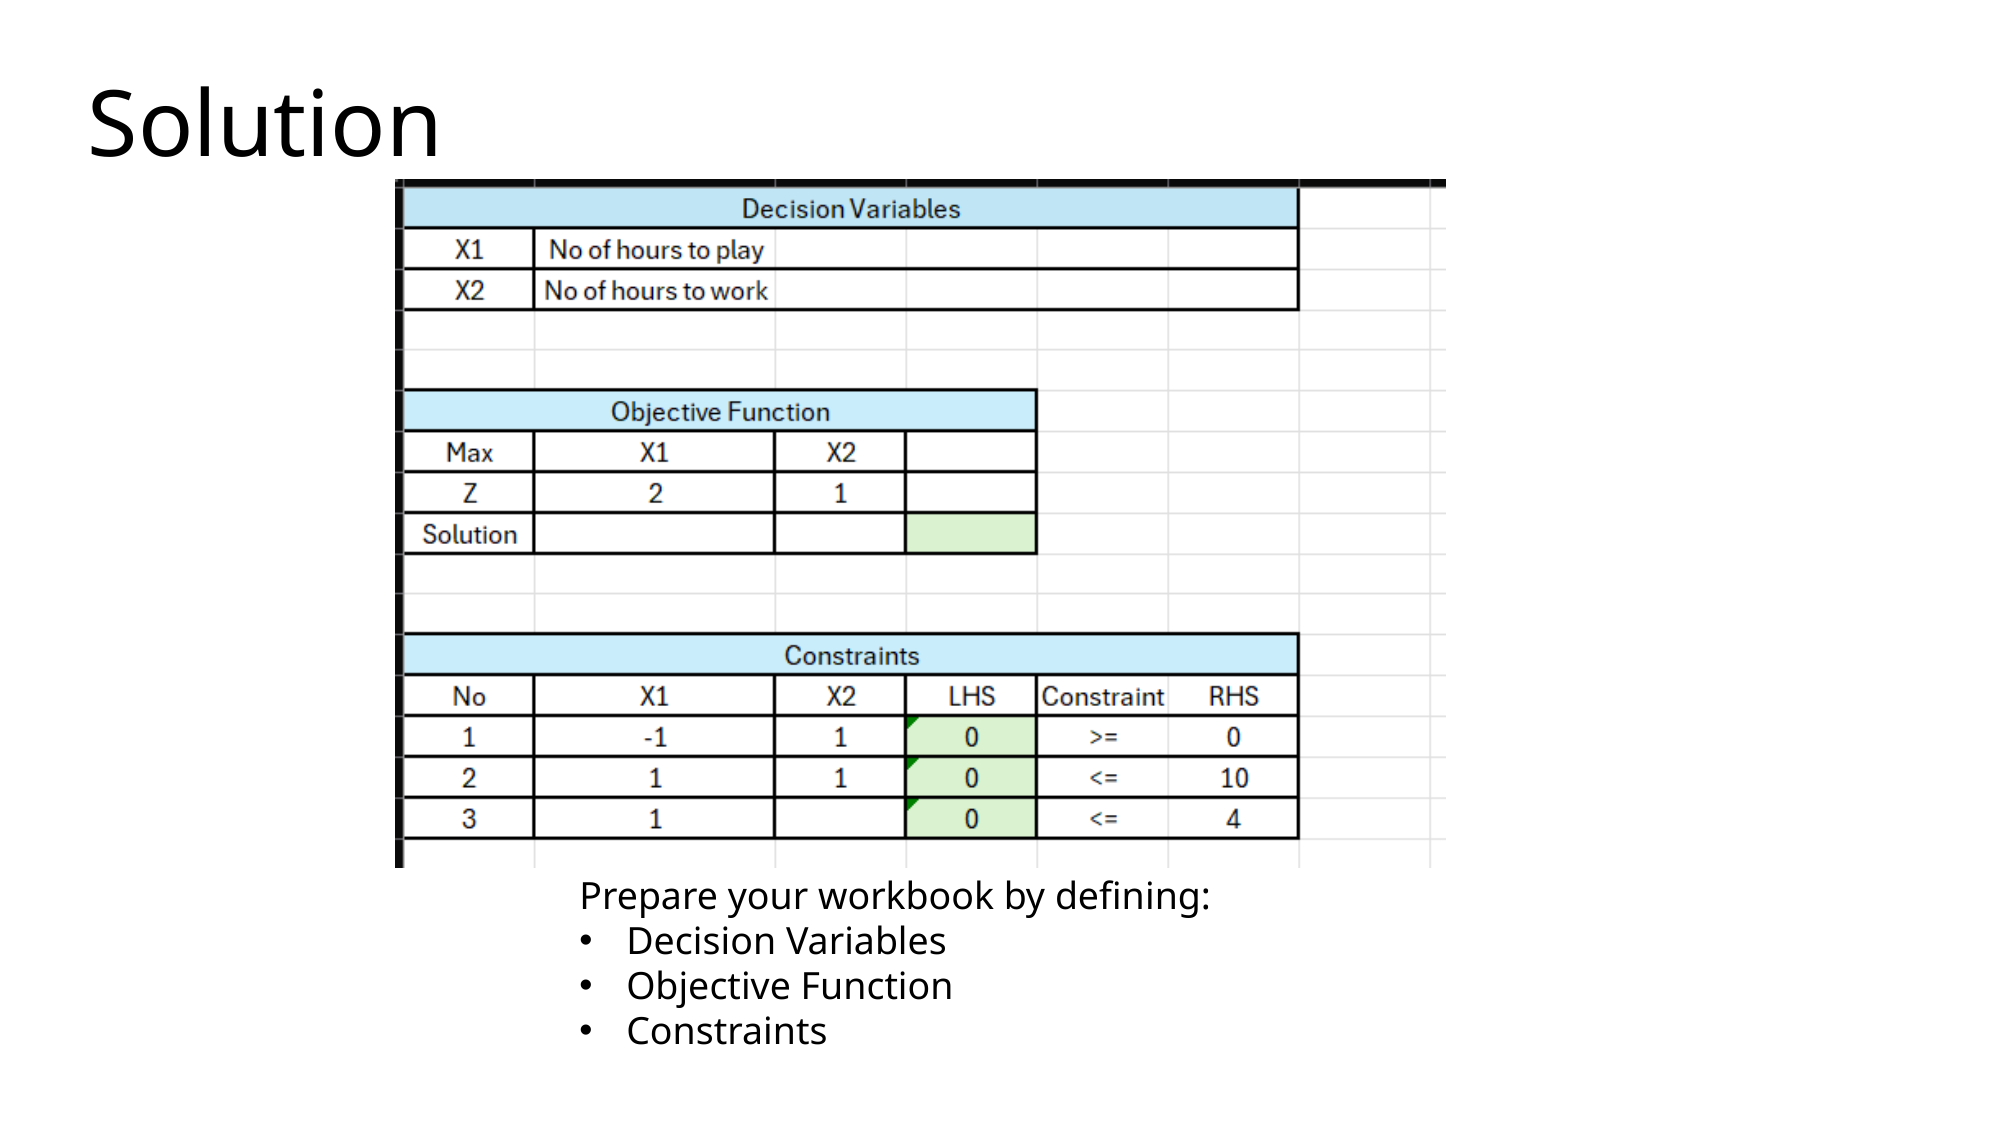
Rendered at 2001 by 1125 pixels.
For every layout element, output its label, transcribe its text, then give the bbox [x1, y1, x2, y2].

title Solution [72, 17, 1798, 236]
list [394, 178, 1446, 869]
text_box Prepare your workbook by defining: Decision Variables Objective Function Constraints [564, 869, 1392, 1105]
